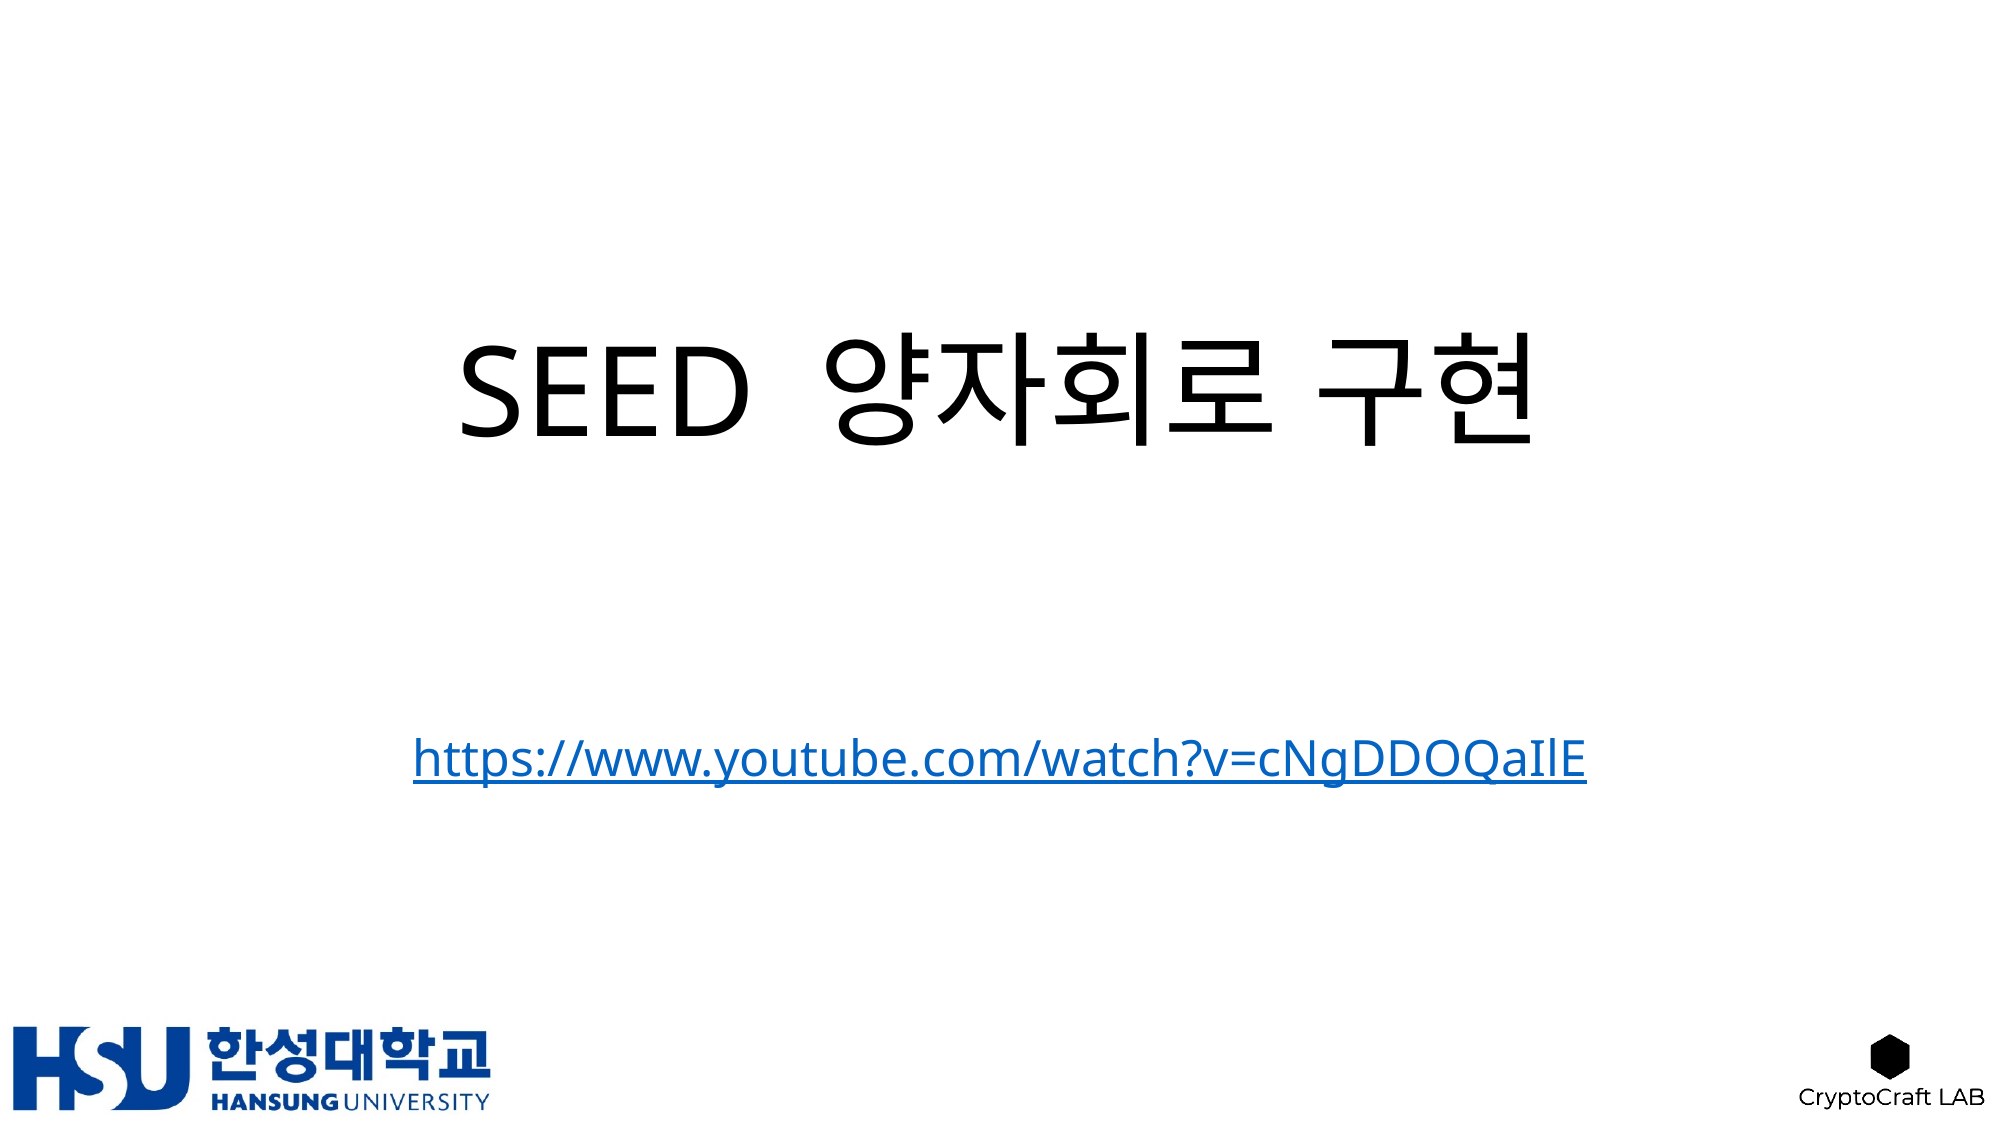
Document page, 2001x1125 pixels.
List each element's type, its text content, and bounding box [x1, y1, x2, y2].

title SEED 양자회로 구현 [0, 200, 2000, 593]
picture [4, 1016, 501, 1122]
picture [1784, 1019, 2000, 1125]
subtitle https://www.youtube.com/watch?v=cNgDDOQaIlE [0, 622, 2000, 895]
